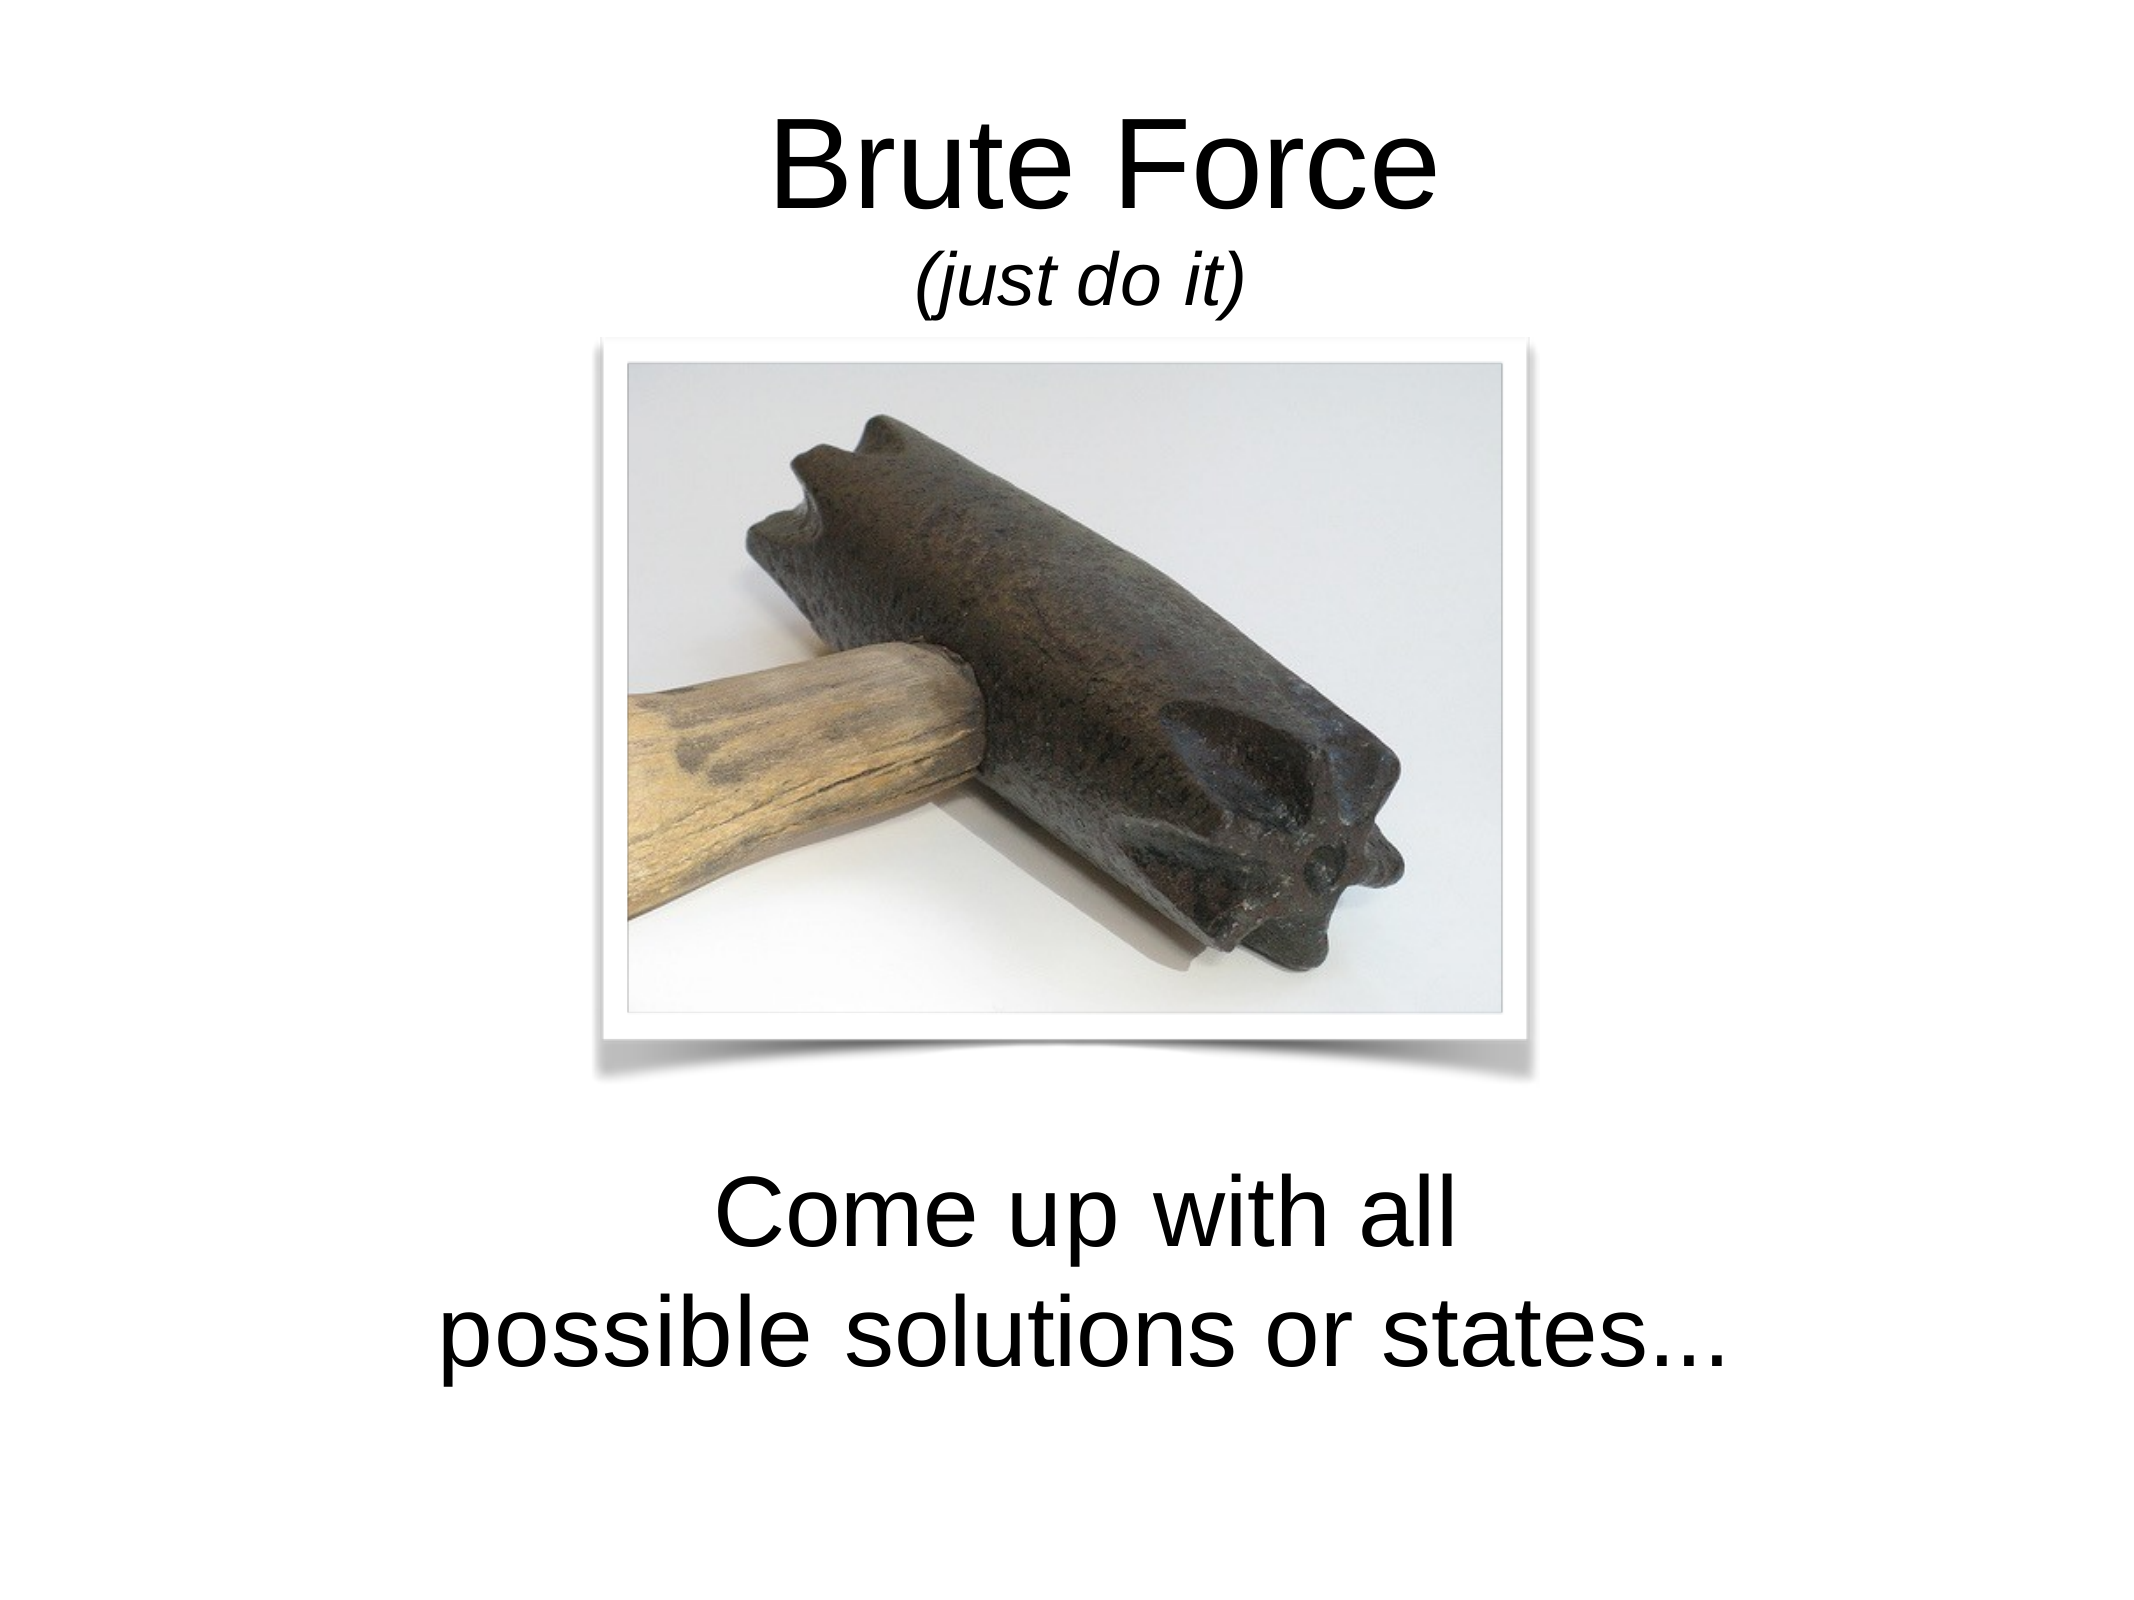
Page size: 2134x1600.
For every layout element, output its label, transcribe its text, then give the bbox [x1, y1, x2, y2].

title Brute Force (just do it) [765, 80, 1443, 350]
text_box [591, 337, 1540, 1088]
text_box Come up with all possible solutions or states... [435, 1145, 1735, 1387]
